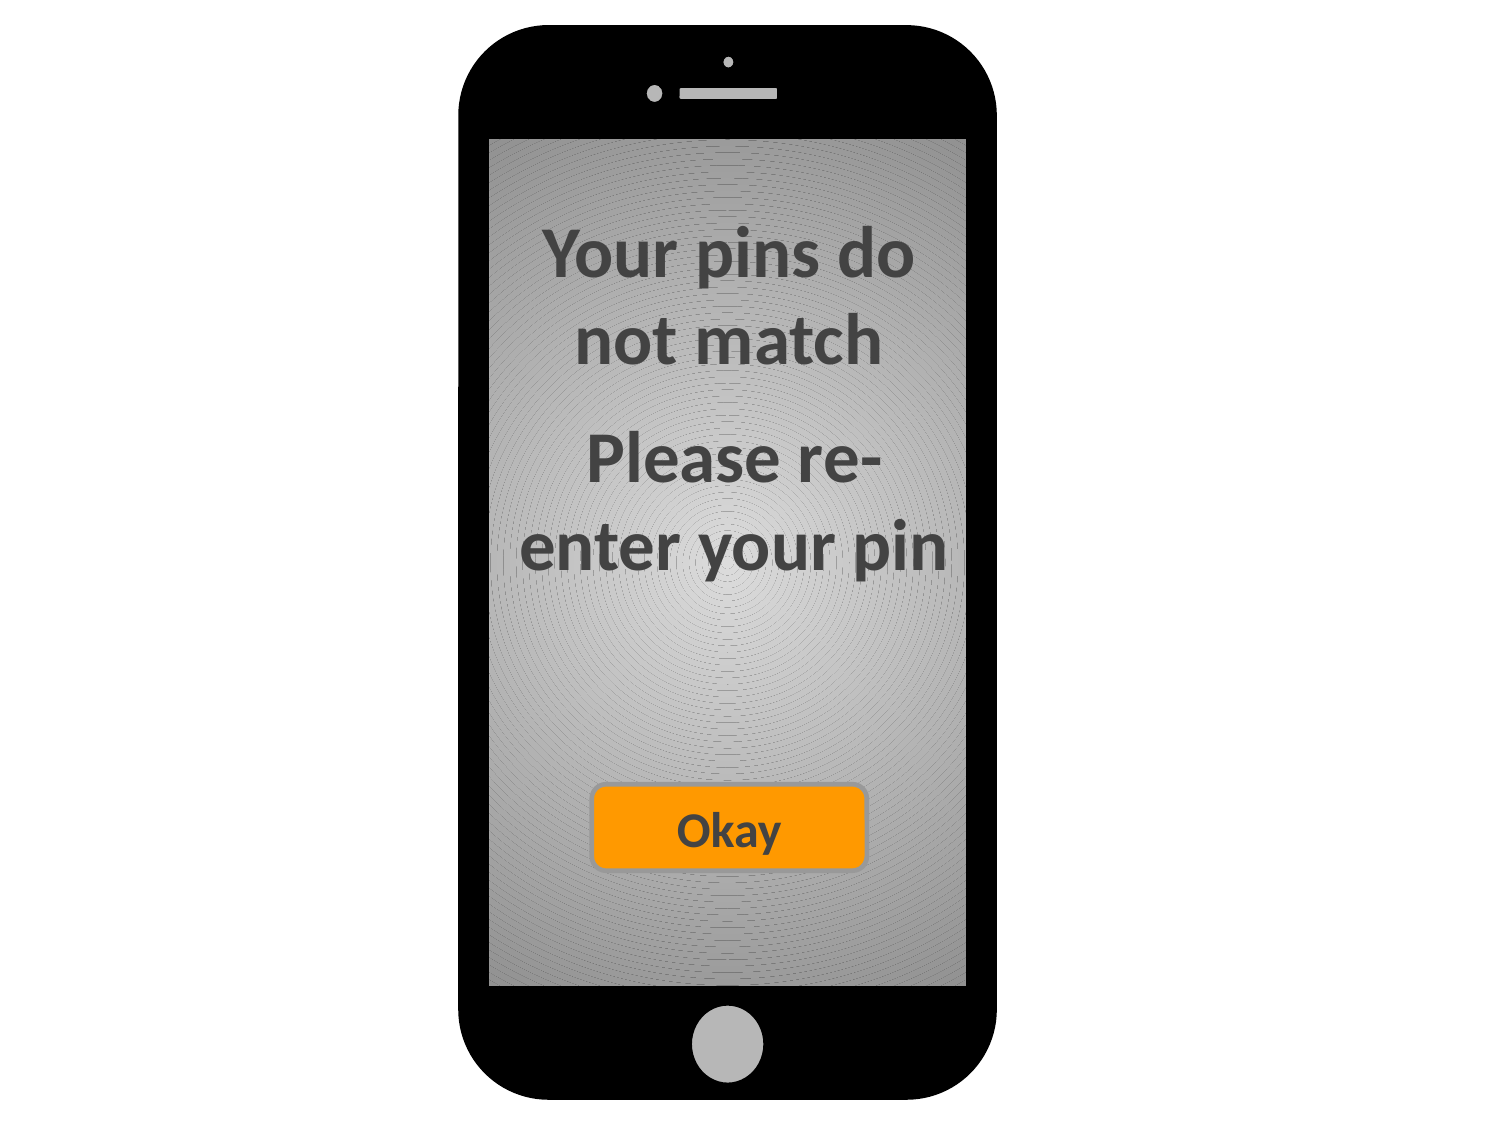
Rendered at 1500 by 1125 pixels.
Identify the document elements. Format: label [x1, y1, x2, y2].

text_box [458, 25, 997, 1100]
